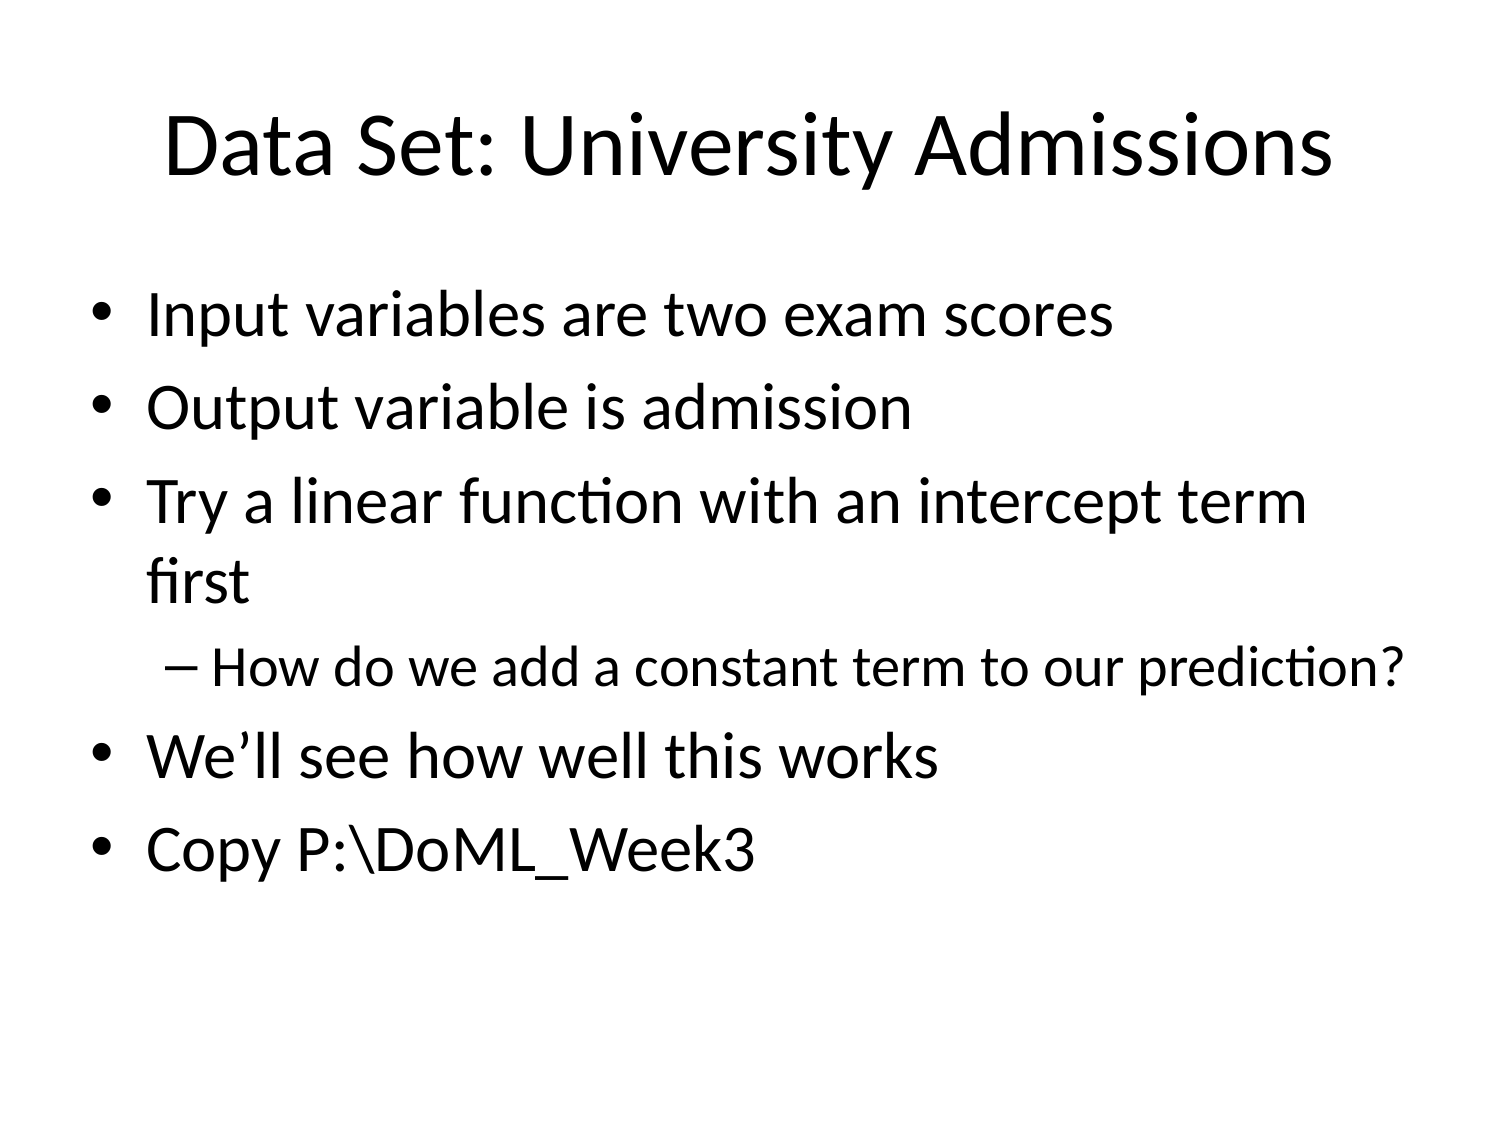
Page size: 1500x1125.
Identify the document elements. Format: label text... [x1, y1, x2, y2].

list Input variables are two exam scores Output variable is admission Try a linear function with an intercept term first How do we add a constant term to our prediction? We’ll see how well this works Copy P:\DoML_Week3 [75, 262, 1425, 1005]
title Data Set: University Admissions [75, 45, 1425, 233]
